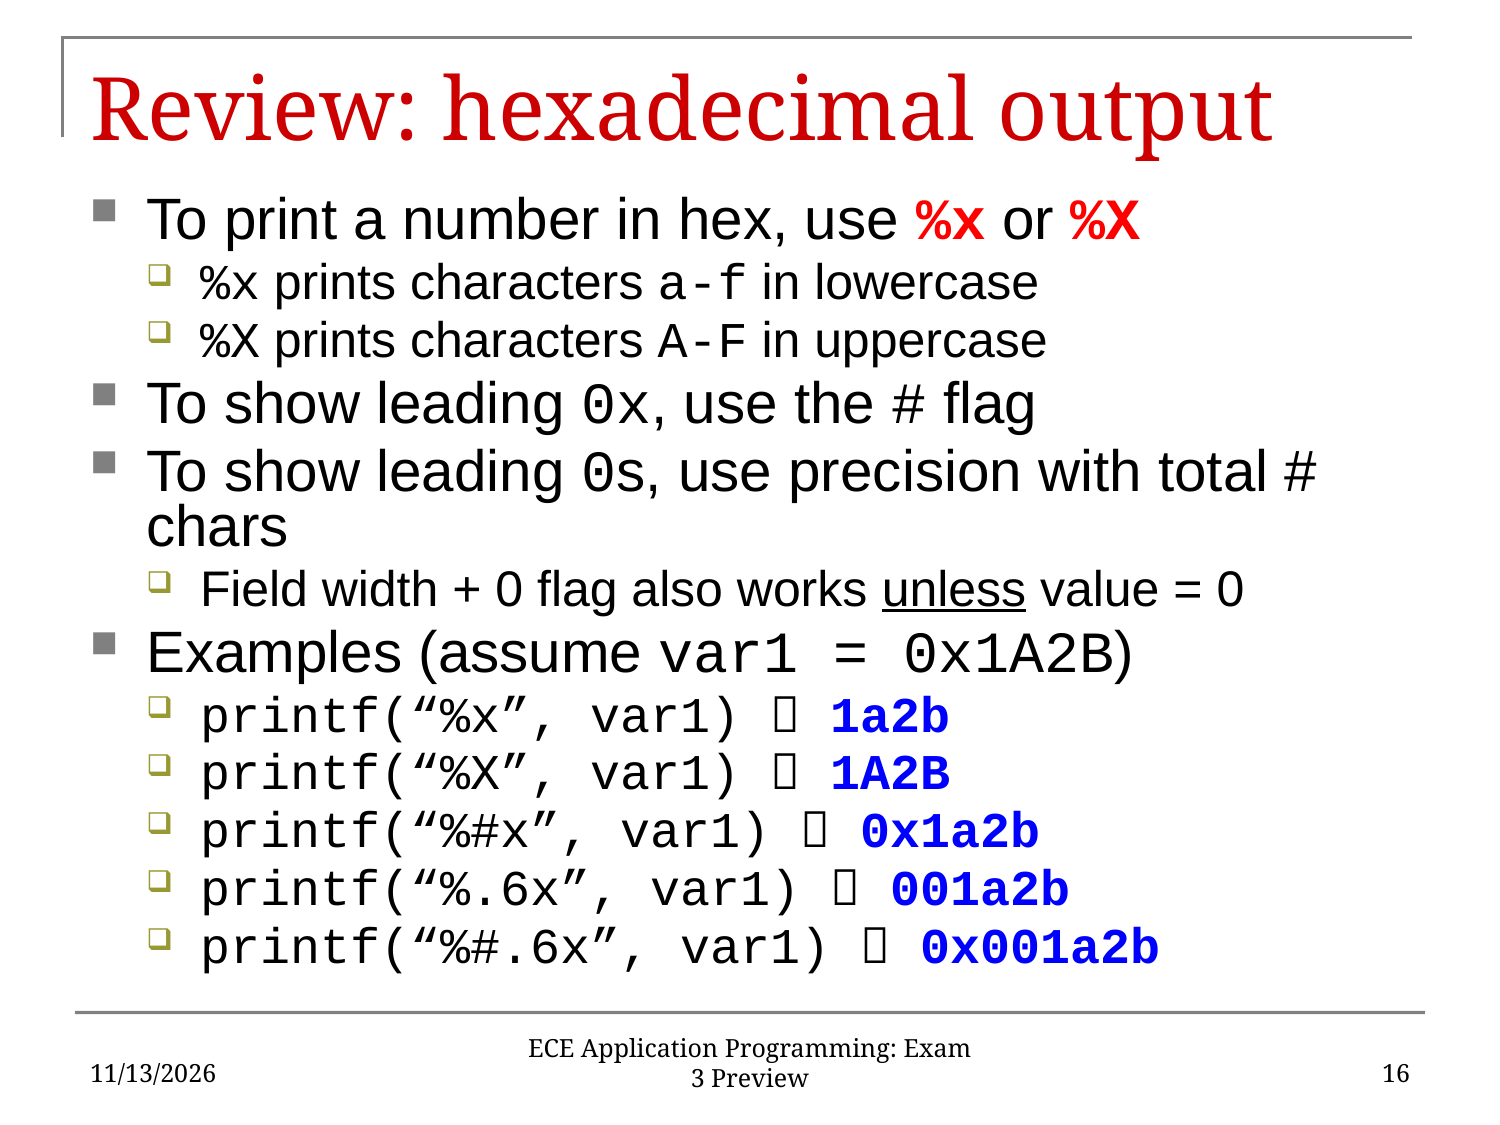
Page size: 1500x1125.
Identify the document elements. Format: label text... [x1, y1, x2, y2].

title Review: hexadecimal output [75, 45, 1425, 163]
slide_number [74, 1023, 426, 1100]
list To print a number in hex, use %x or %X %x prints characters a-f in lowercase %X prints characters A-F in uppercase To show leading 0x, use the # flag To show leading 0s, use precision with total # chars Field width + 0 flag also works unless value = 0 Examples (assume var1 = 0x1A2B) printf(“%x”, var1)  1a2b printf(“%X”, var1)  1A2B printf(“%#x”, var1)  0x1a2b printf(“%.6x”, var1)  001a2b printf(“%#.6x”, var1)  0x001a2b [75, 187, 1425, 1006]
footer ECE Application Programming: Exam 3 Preview [512, 1024, 988, 1101]
slide_number 16 [1074, 1023, 1426, 1100]
